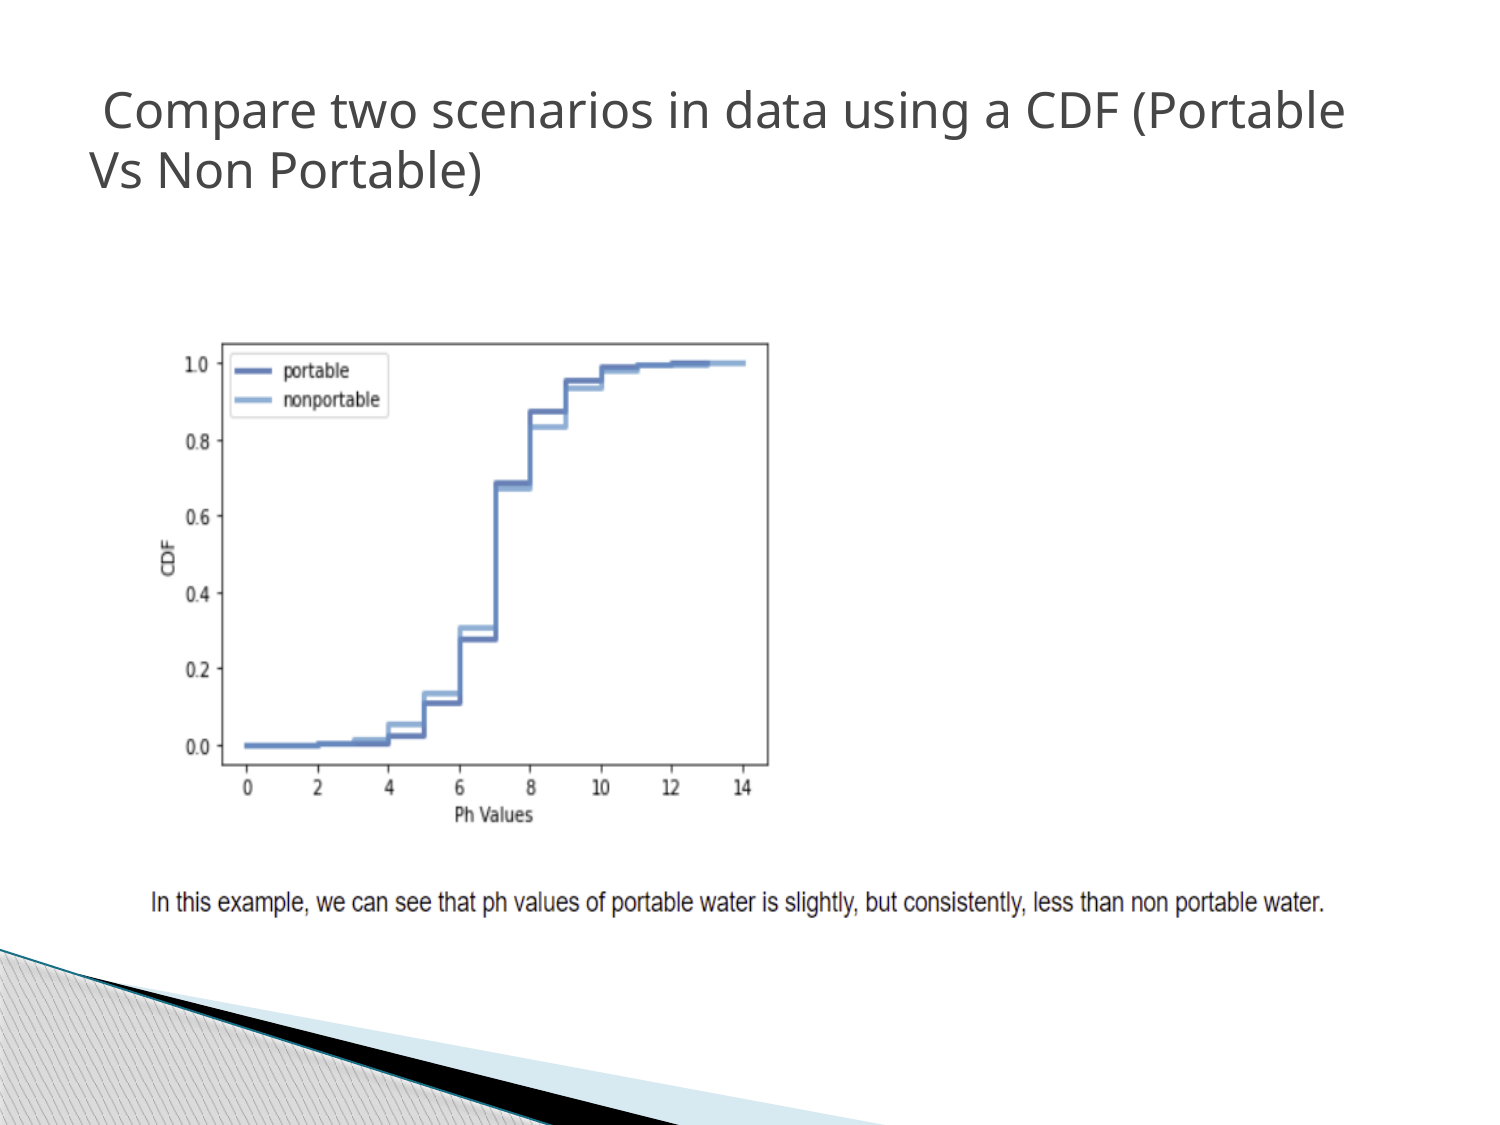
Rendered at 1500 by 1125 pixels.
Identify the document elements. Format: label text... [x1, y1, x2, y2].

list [137, 324, 1342, 938]
title Compare two scenarios in data using a CDF (Portable Vs Non Portable) [75, 45, 1425, 233]
